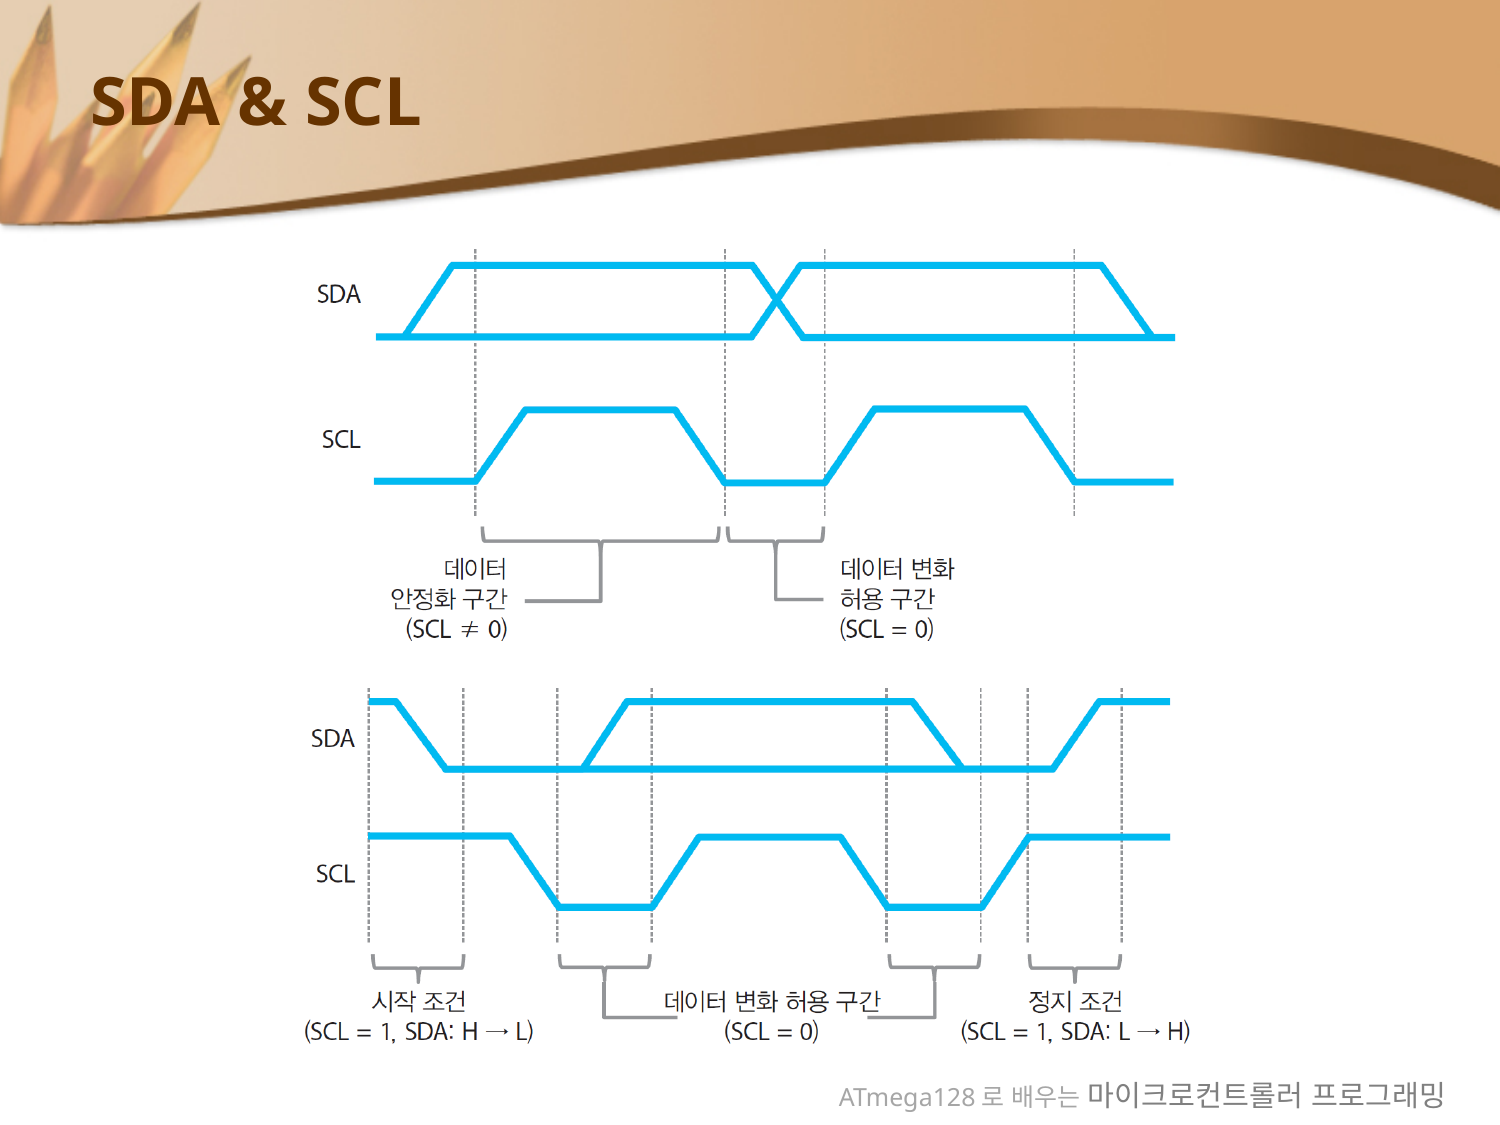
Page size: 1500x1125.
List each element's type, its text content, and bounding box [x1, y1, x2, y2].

title SDA & SCL [75, 47, 1376, 150]
picture [0, 0, 1500, 1125]
